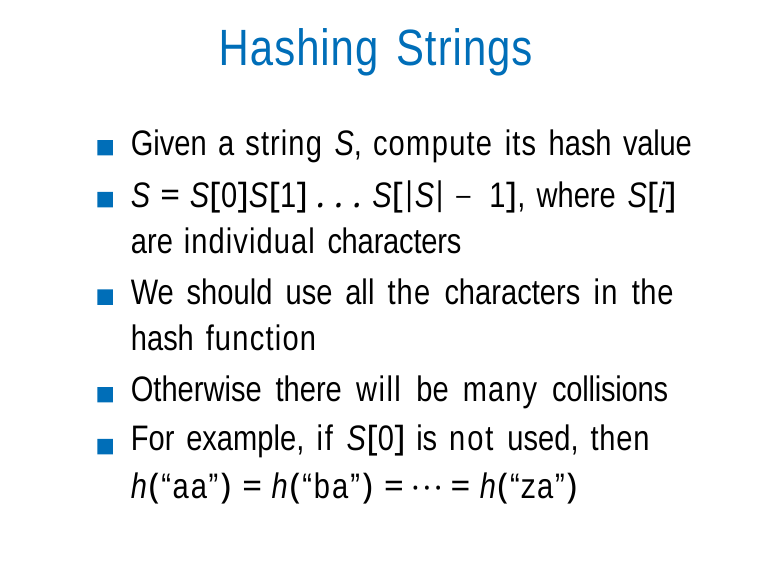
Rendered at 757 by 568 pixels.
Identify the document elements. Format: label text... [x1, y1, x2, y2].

text_box [97, 140, 113, 156]
text_box Given a string S, compute its hash value S = S[0]S[1] . . . S[|S| − 1], where S[i] are individual characters We should use all the characters in the hash function Otherwise there will be many collisions For example, if S[0] is not used, then h(“aa”) = h(“ba”) = · · · = h(“za”) [128, 108, 699, 506]
text_box [97, 289, 113, 305]
text_box [97, 438, 113, 455]
text_box [97, 387, 113, 403]
text_box [97, 191, 113, 208]
title Hashing Strings [33, 12, 724, 110]
